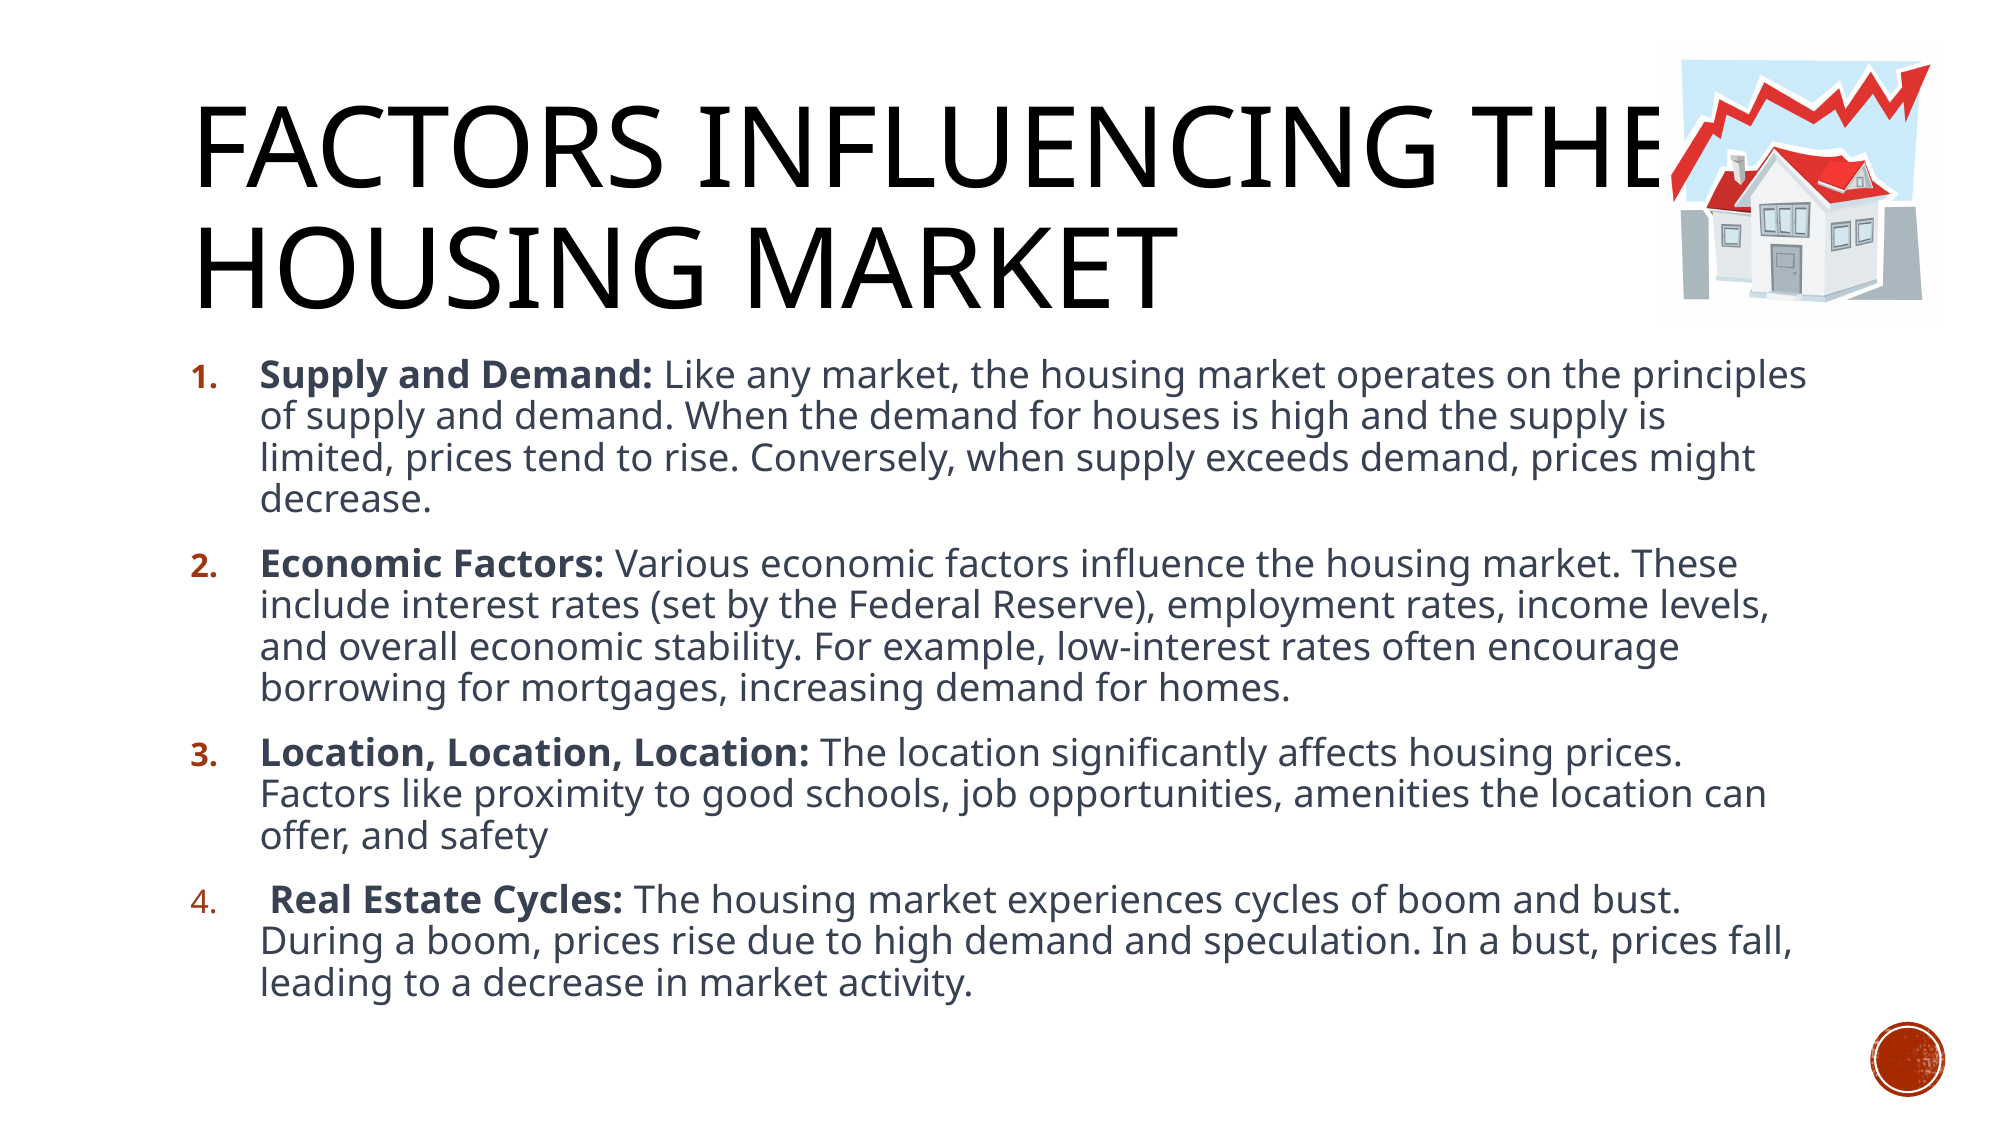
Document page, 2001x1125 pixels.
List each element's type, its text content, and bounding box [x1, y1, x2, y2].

title Factors influencing the housing market [175, 79, 1826, 344]
list Supply and Demand: Like any market, the housing market operates on the principles of supply and demand. When the demand for houses is high and the supply is limited, prices tend to rise. Conversely, when supply exceeds demand, prices might decrease. Economic Factors: Various economic factors influence the housing market. These include interest rates (set by the Federal Reserve), employment rates, income levels, and overall economic stability. For example, low-interest rates often encourage borrowing for mortgages, increasing demand for homes. Location, Location, Location: The location significantly affects housing prices. Factors like proximity to good schools, job opportunities, amenities the location can offer, and safety Real Estate Cycles: The housing market experiences cycles of boom and bust. During a boom, prices rise due to high demand and speculation. In a bust, prices fall, leading to a decrease in market activity. [175, 348, 1826, 1013]
picture [1659, 40, 1941, 322]
